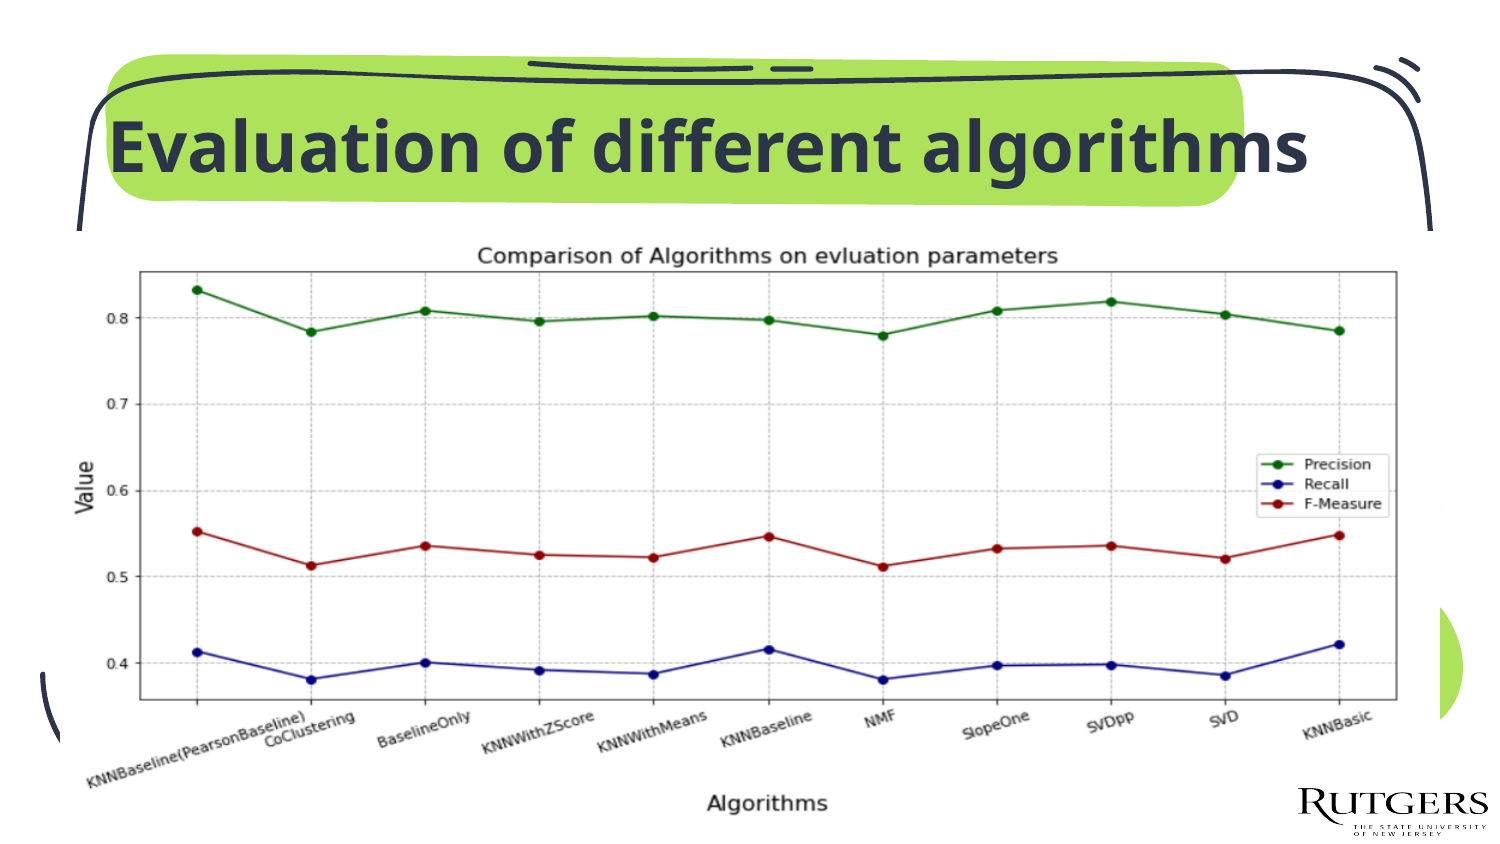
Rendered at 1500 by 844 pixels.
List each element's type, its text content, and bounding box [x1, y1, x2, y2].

picture [60, 231, 1488, 836]
title Evaluation of different algorithms [92, 96, 1354, 185]
